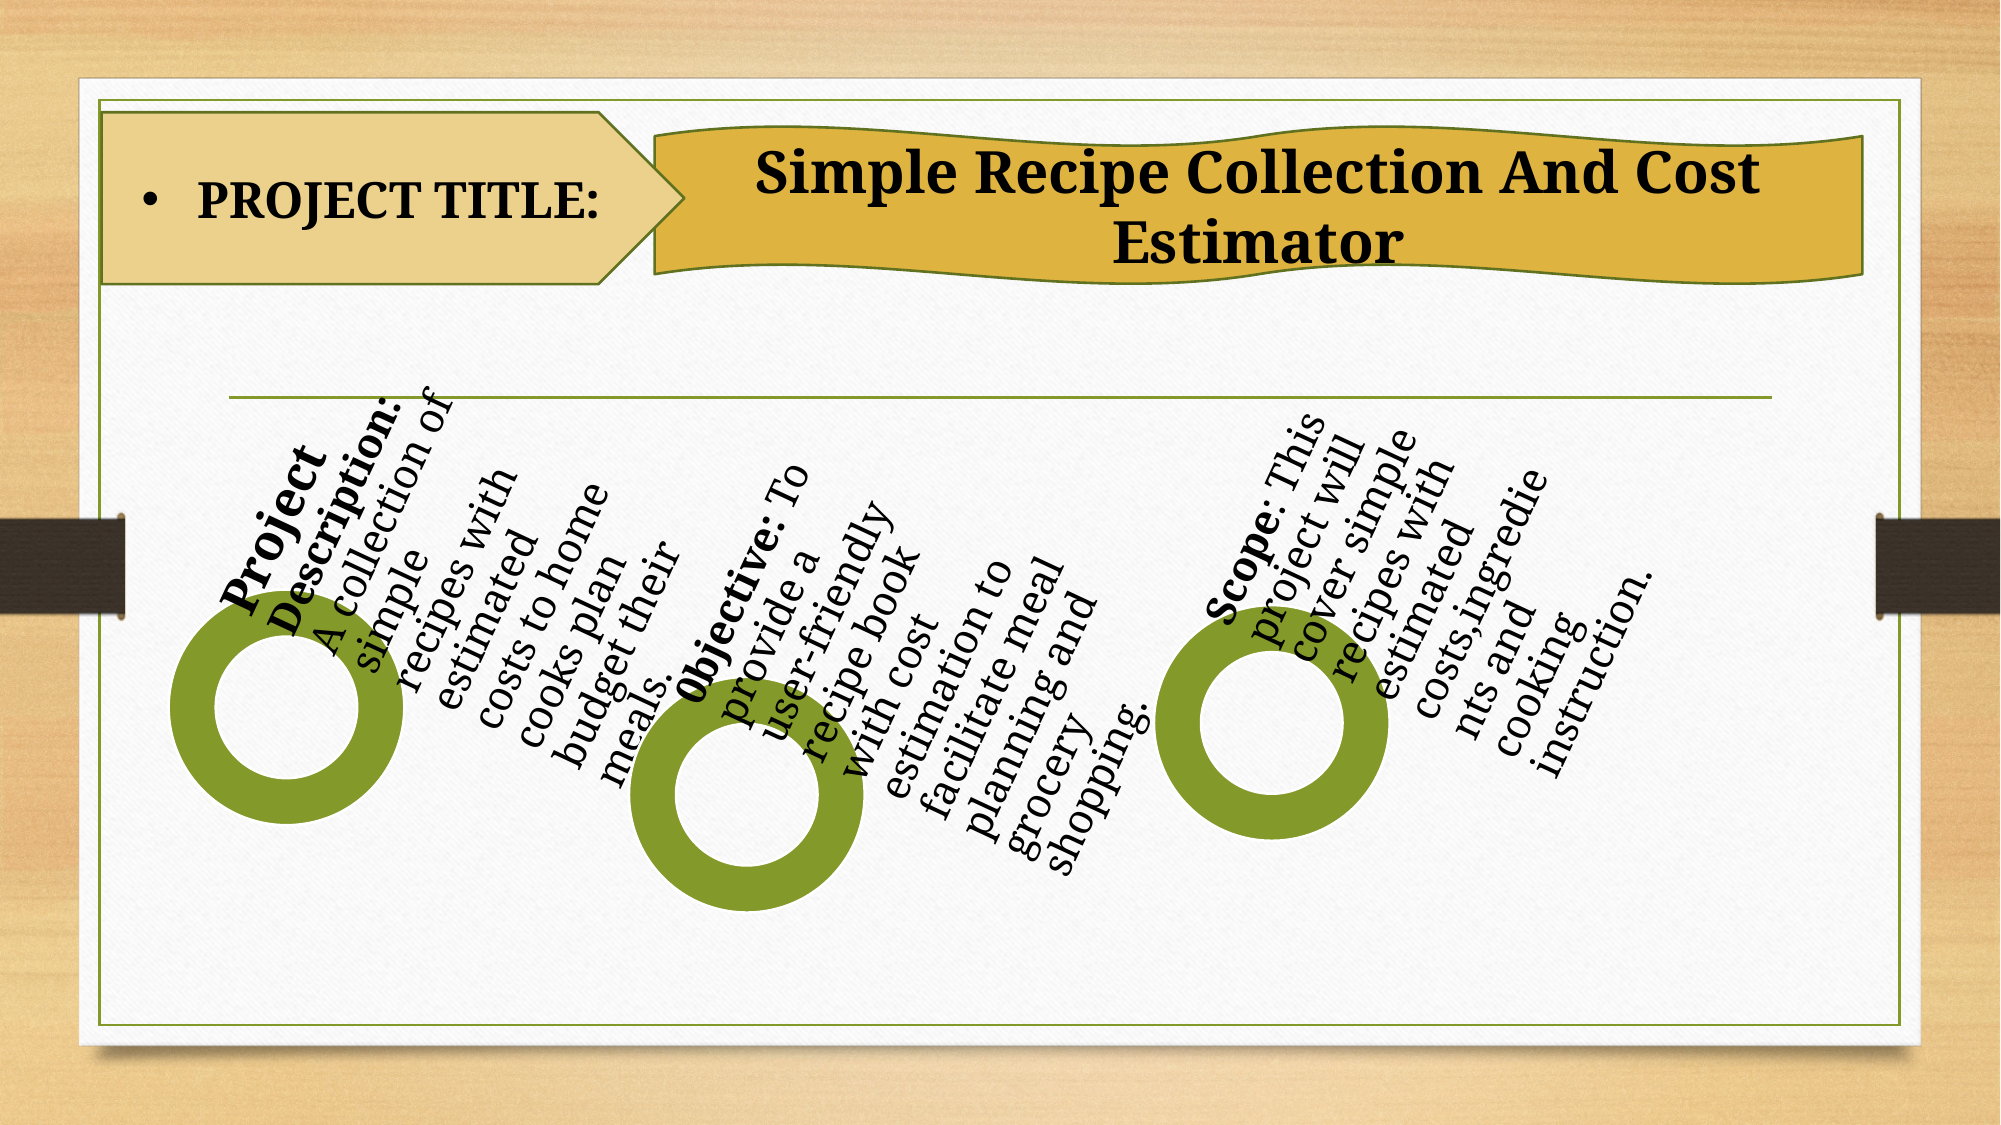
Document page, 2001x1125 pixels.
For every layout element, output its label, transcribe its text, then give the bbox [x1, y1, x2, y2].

picture [0, 0, 2001, 1125]
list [112, 410, 1838, 1125]
text_box PROJECT TITLE: [100, 110, 686, 286]
text_box Simple Recipe Collection And Cost Estimator [653, 125, 1864, 285]
